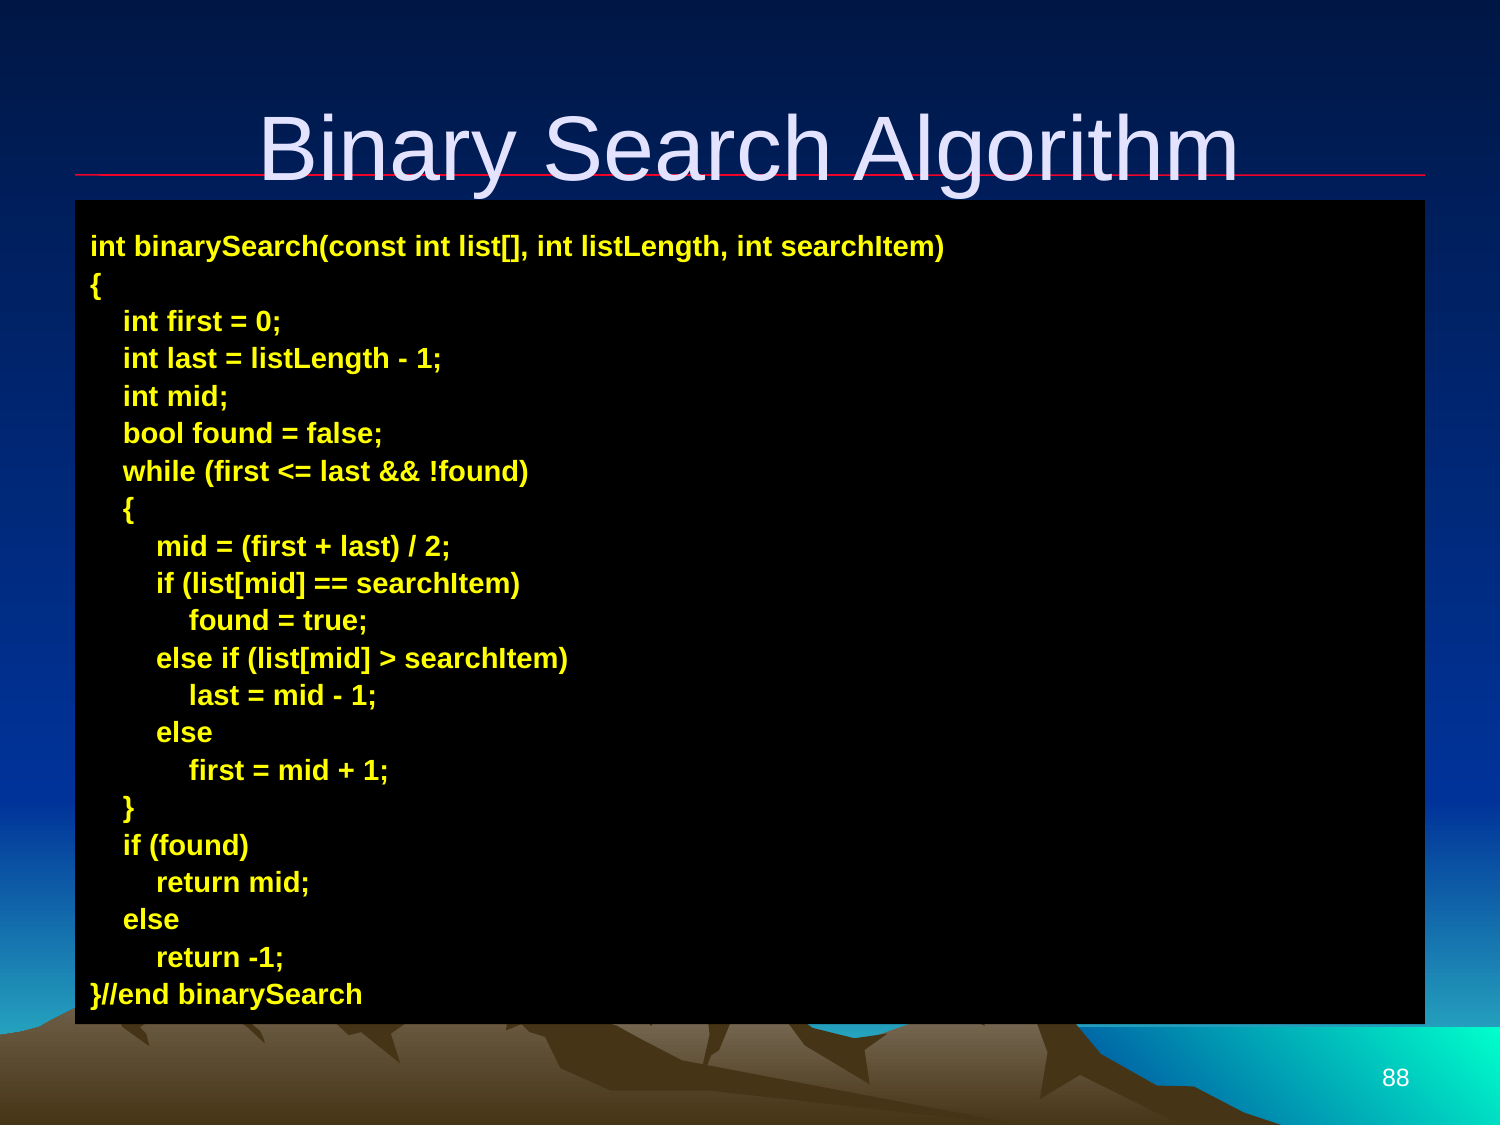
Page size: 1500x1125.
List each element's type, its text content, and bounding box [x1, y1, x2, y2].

title Binary Search Algorithm [112, 74, 1388, 199]
slide_number 88 [1074, 1025, 1426, 1100]
list int binarySearch(const int list[], int listLength, int searchItem) { int first = 0; int last = listLength - 1; int mid; bool found = false; while (first <= last && !found) { mid = (first + last) / 2; if (list[mid] == searchItem) found = true; else if (list[mid] > searchItem) last = mid - 1; else first = mid + 1; } if (found) return mid; else return -1; }//end binarySearch [74, 199, 1426, 1025]
